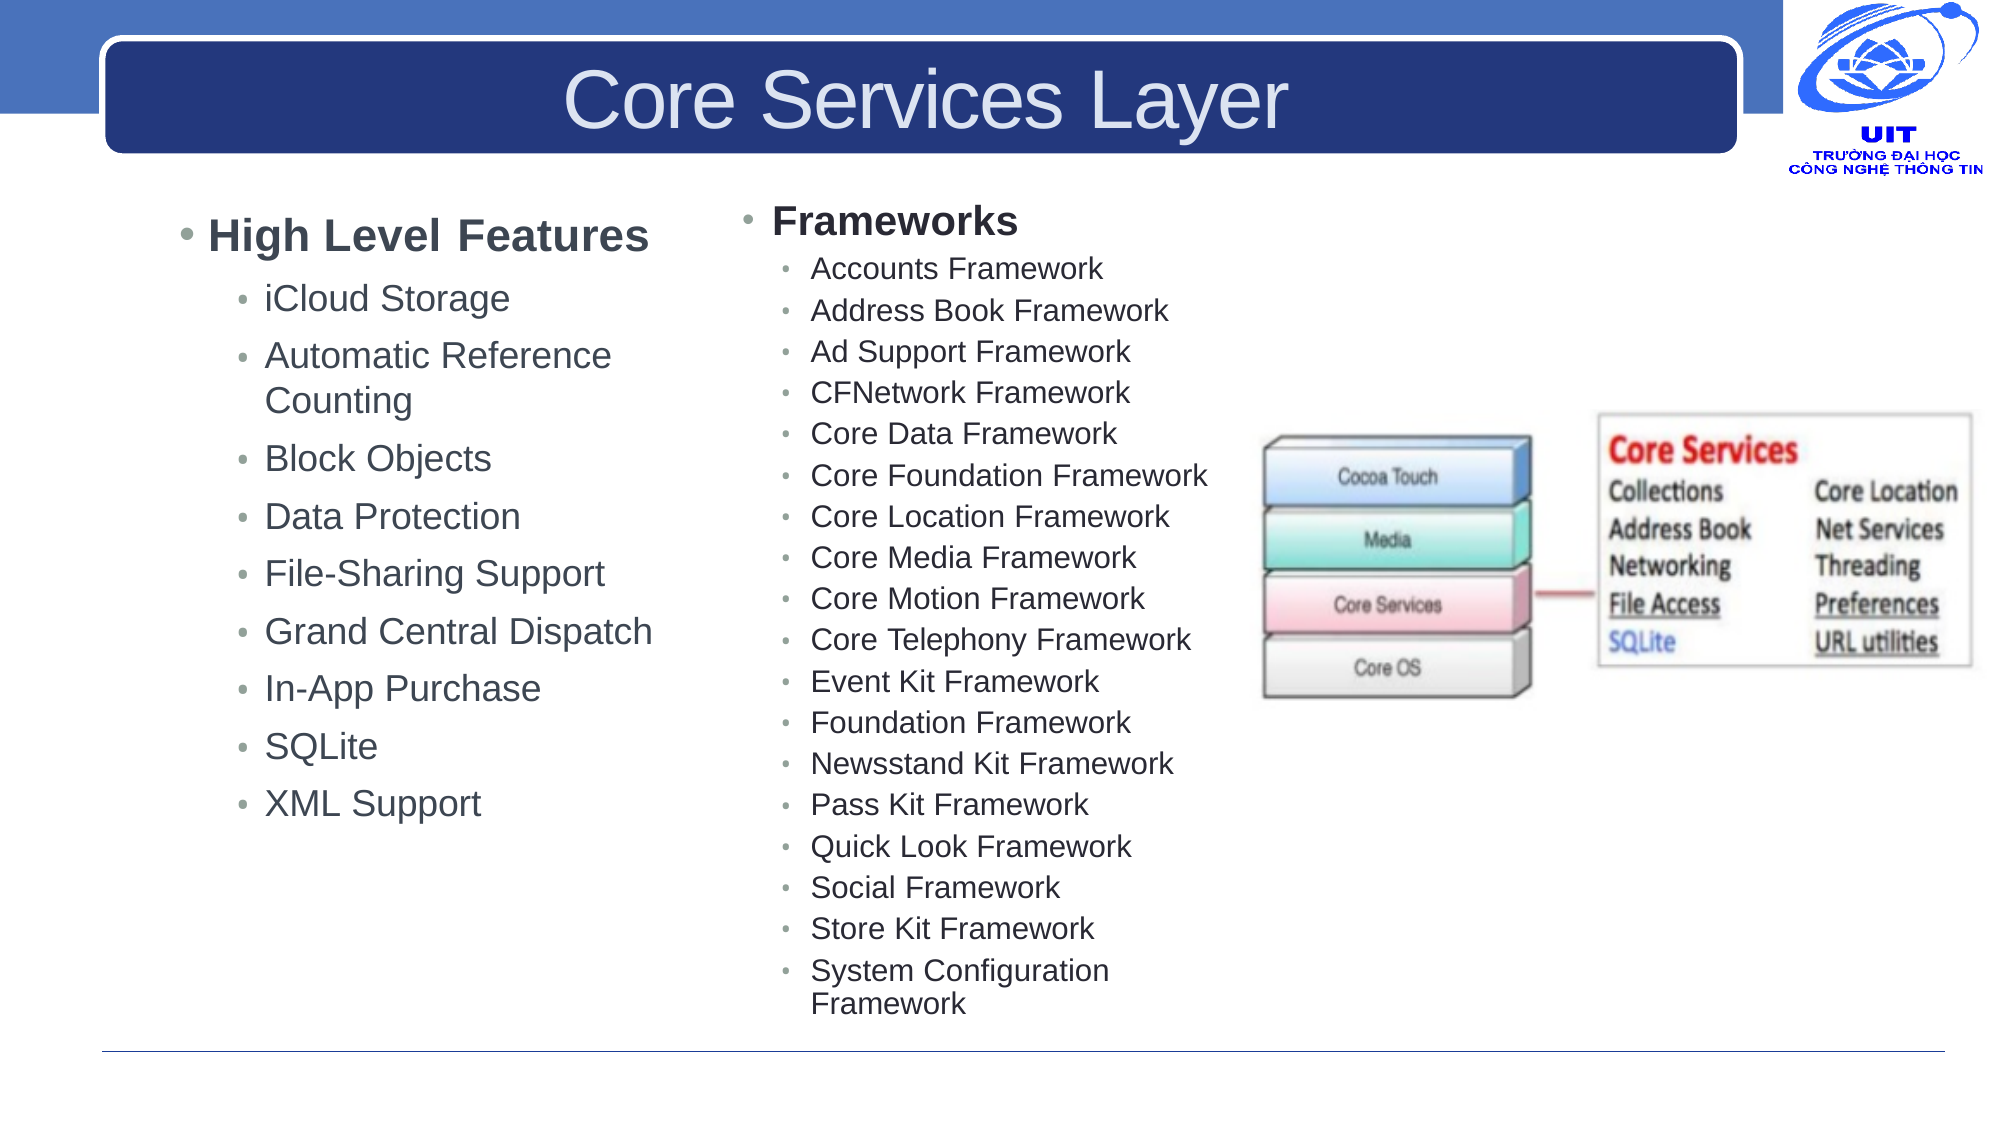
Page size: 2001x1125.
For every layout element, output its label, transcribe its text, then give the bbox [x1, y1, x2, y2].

picture [1242, 409, 2000, 716]
title Core Services Layer [142, 0, 1709, 190]
list Accounts Framework Address Book Framework Ad Support Framework CFNetwork Framework Core Data Framework Core Foundation Framework Core Location Framework Core Media Framework Core Motion Framework Core Telephony Framework Event Kit Framework Foundation Framework Newsstand Kit Framework Pass Kit Framework Quick Look Framework Social Framework Store Kit Framework System Configuration Framework [778, 242, 1355, 1022]
text_box Frameworks [818, 191, 1021, 242]
picture [1789, 2, 1983, 176]
list High Level Features iCloud Storage Automatic Reference Counting Block Objects Data Protection File-Sharing Support Grand Central Dispatch In-App Purchase SQLite XML Support [177, 188, 818, 844]
